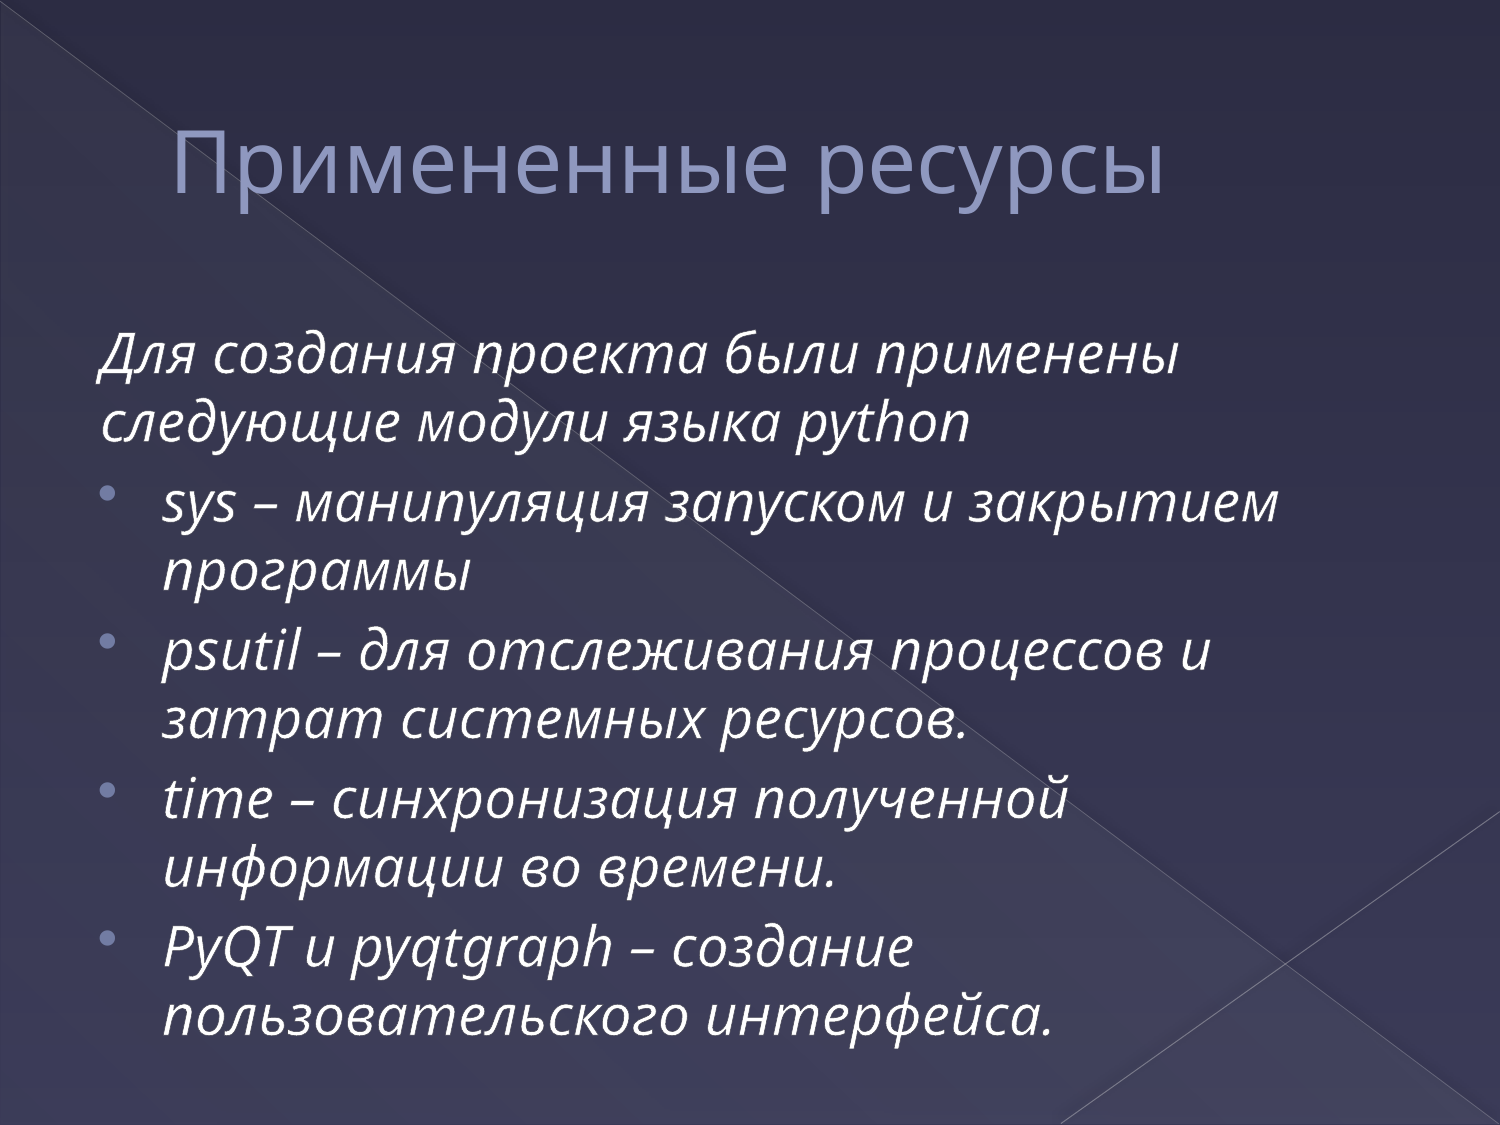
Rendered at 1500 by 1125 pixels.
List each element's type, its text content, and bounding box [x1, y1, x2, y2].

title Примененные ресурсы [75, 43, 1425, 274]
list Для создания проекта были применены следующие модули языка python sys – манипуляция запуском и закрытием программы psutil – для отслеживания процессов и затрат системных ресурсов. time – синхронизация полученной информации во времени. PyQT и pyqtgraph – создание пользовательского интерфейса. [75, 308, 1425, 1059]
